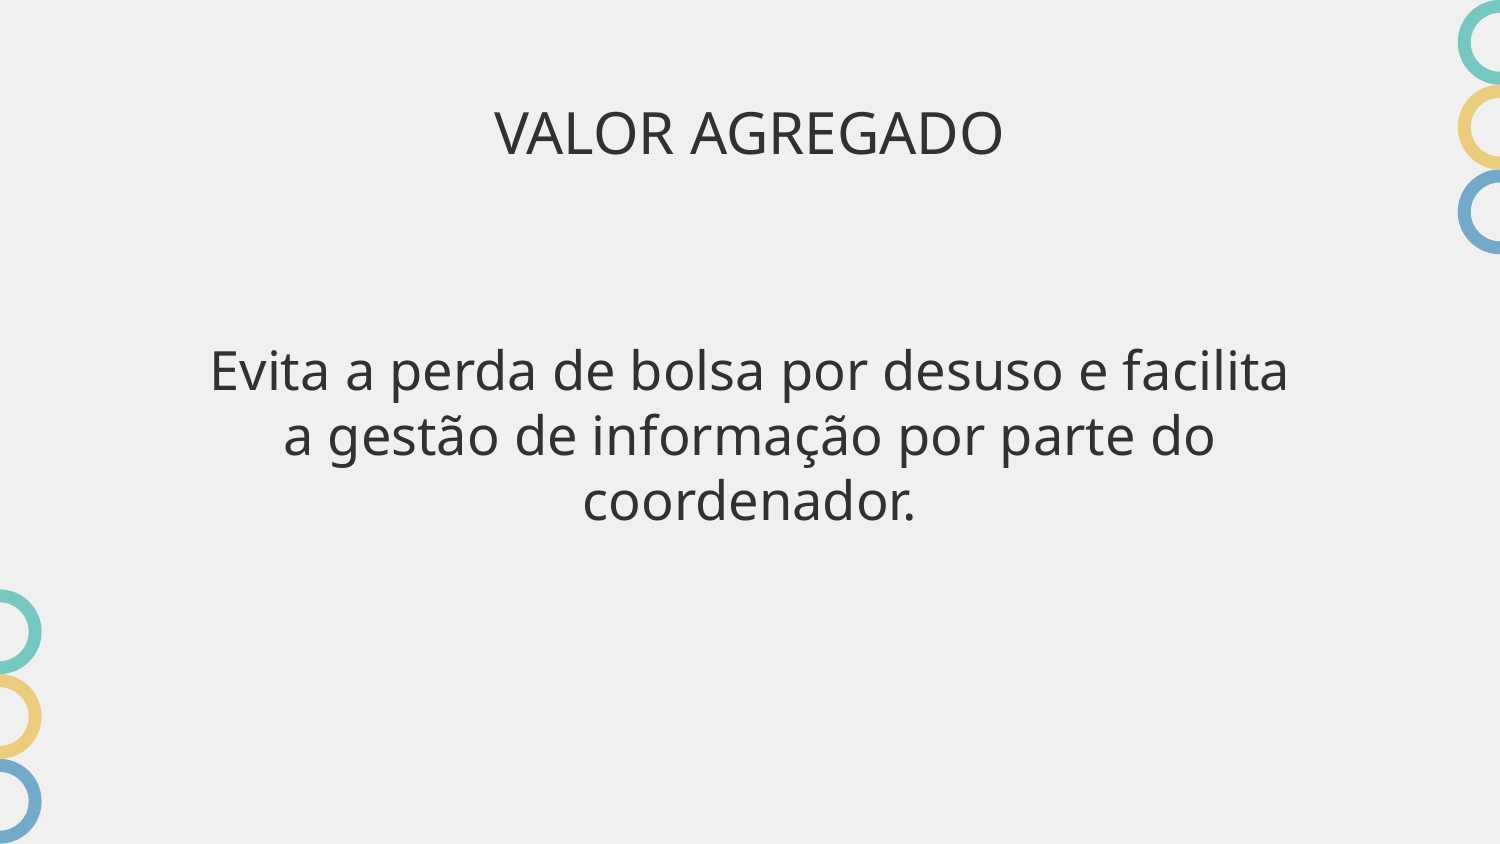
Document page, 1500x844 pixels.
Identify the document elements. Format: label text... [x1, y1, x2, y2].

title VALOR AGREGADO [118, 101, 1382, 162]
text_box Evita a perda de bolsa por desuso e facilita a gestão de informação por parte do coordenador. [188, 321, 1312, 547]
